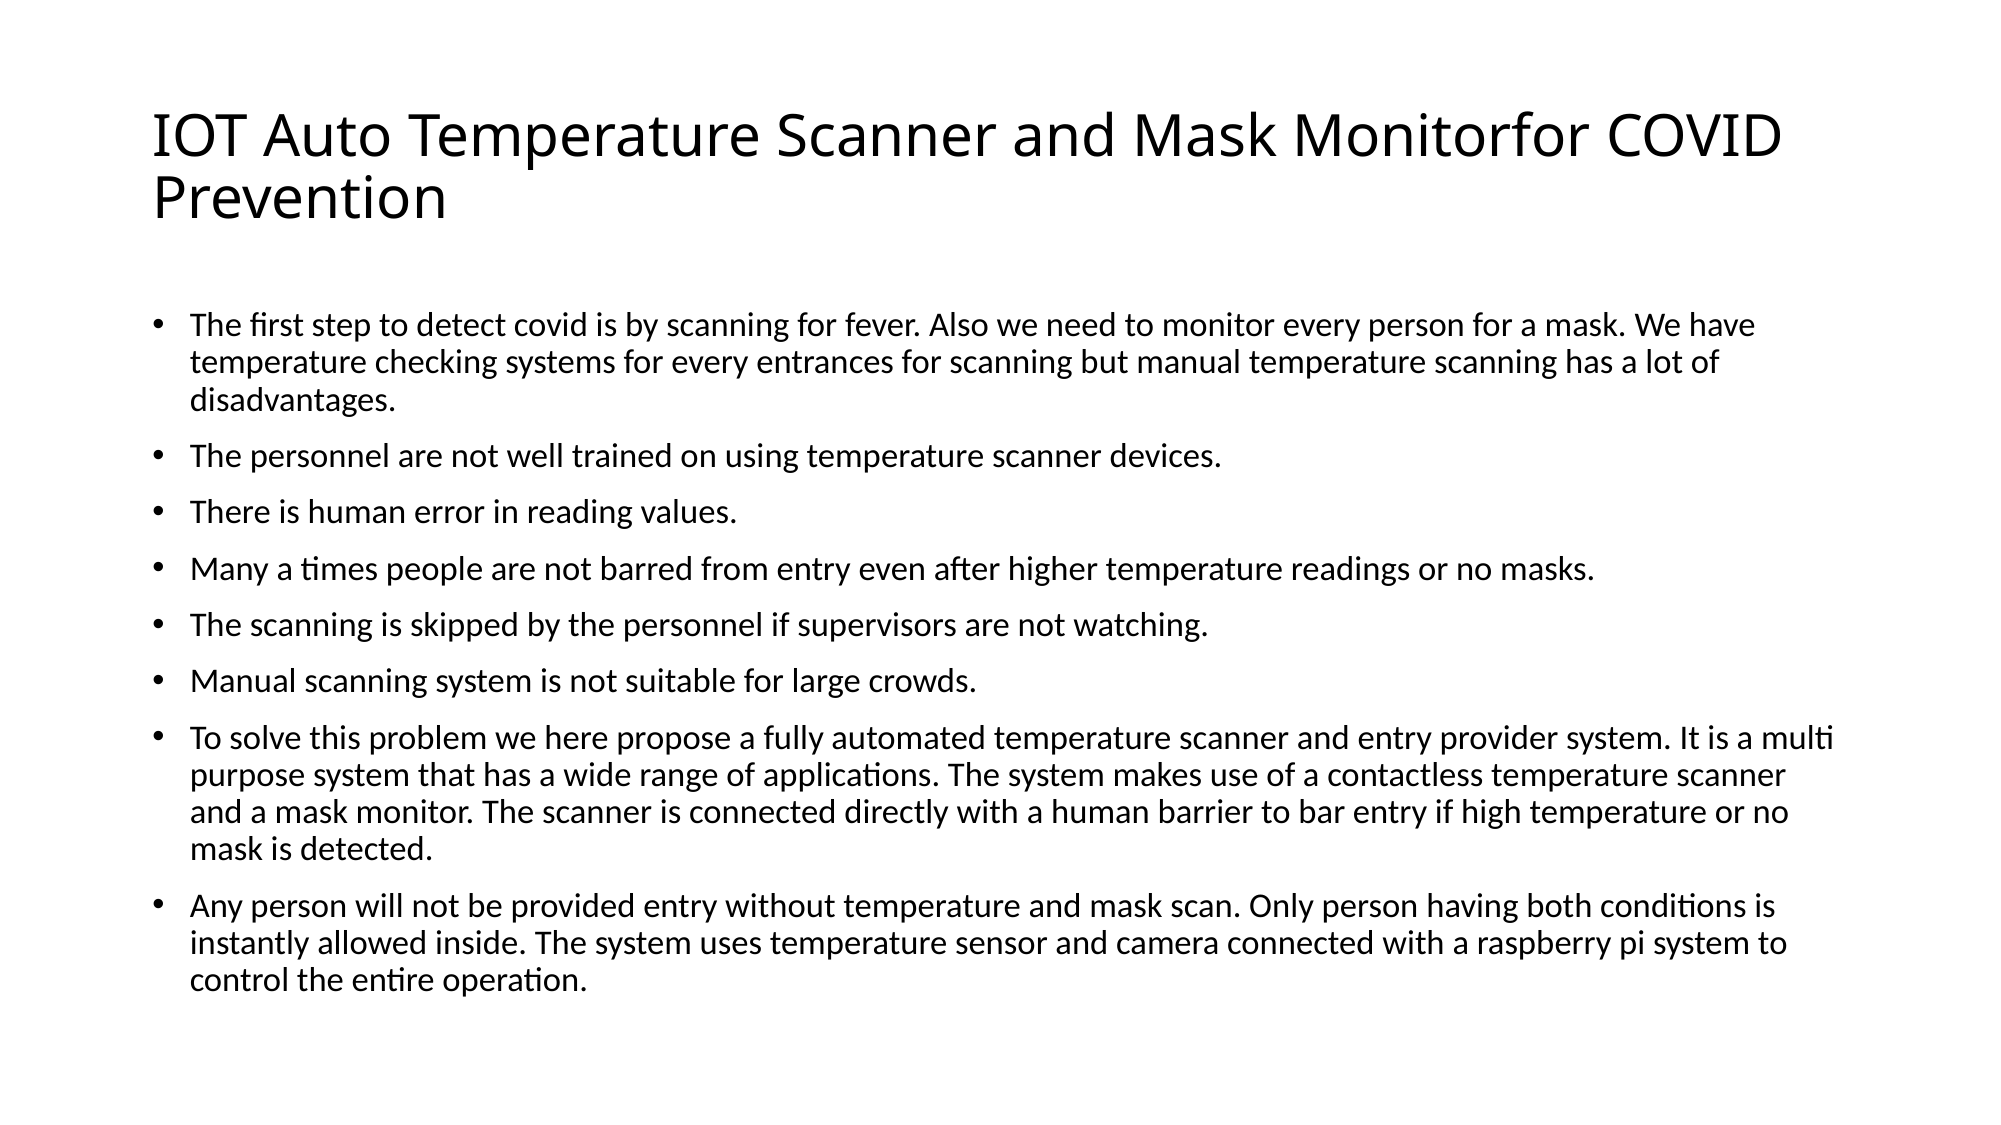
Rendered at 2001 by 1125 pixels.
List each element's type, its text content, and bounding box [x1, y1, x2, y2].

title IOT Auto Temperature Scanner and Mask Monitorfor COVID Prevention [137, 59, 1863, 278]
list The first step to detect covid is by scanning for fever. Also we need to monitor every person for a mask. We have temperature checking systems for every entrances for scanning but manual temperature scanning has a lot of disadvantages. The personnel are not well trained on using temperature scanner devices. There is human error in reading values. Many a times people are not barred from entry even after higher temperature readings or no masks. The scanning is skipped by the personnel if supervisors are not watching. Manual scanning system is not suitable for large crowds. To solve this problem we here propose a fully automated temperature scanner and entry provider system. It is a multi purpose system that has a wide range of applications. The system makes use of a contactless temperature scanner and a mask monitor. The scanner is connected directly with a human barrier to bar entry if high temperature or no mask is detected. Any person will not be provided entry without temperature and mask scan. Only person having both conditions is instantly allowed inside. The system uses temperature sensor and camera connected with a raspberry pi system to control the entire operation. [137, 299, 1863, 1014]
